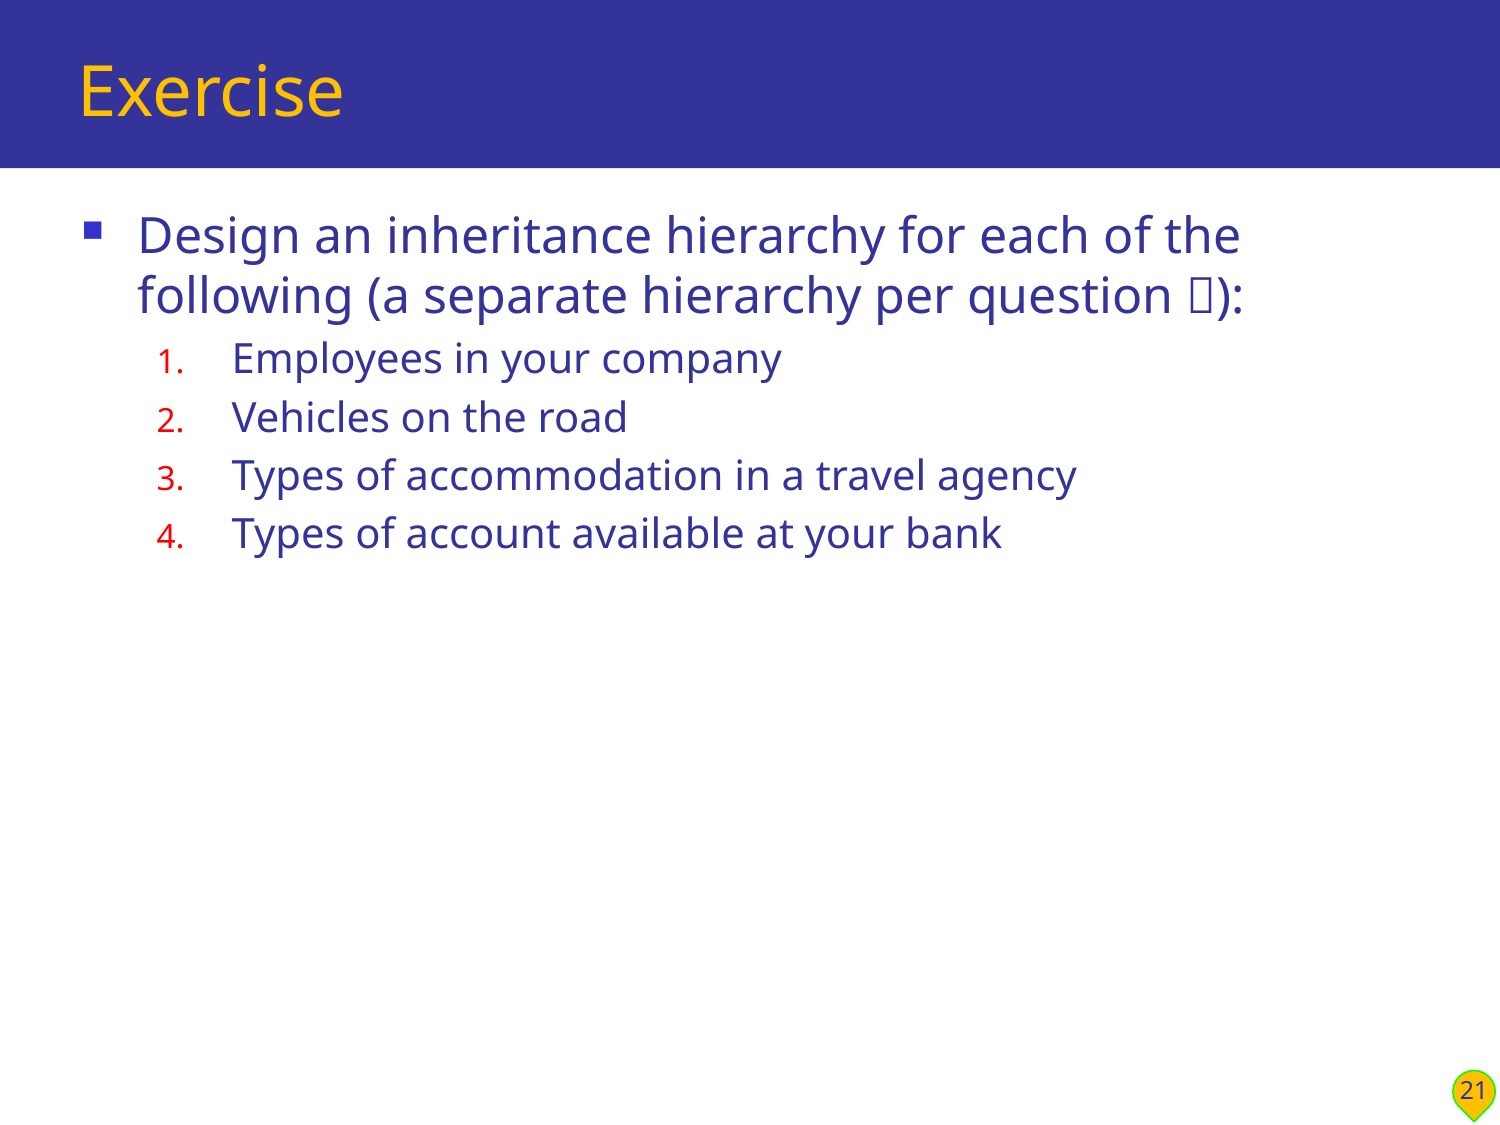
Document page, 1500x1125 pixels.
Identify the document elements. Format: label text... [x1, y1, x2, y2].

title Exercise [61, 24, 1465, 139]
footer 21 [1431, 1040, 1500, 1117]
list Design an inheritance hierarchy for each of the following (a separate hierarchy per question ): Employees in your company Vehicles on the road Types of accommodation in a travel agency Types of account available at your bank [66, 196, 1460, 1007]
